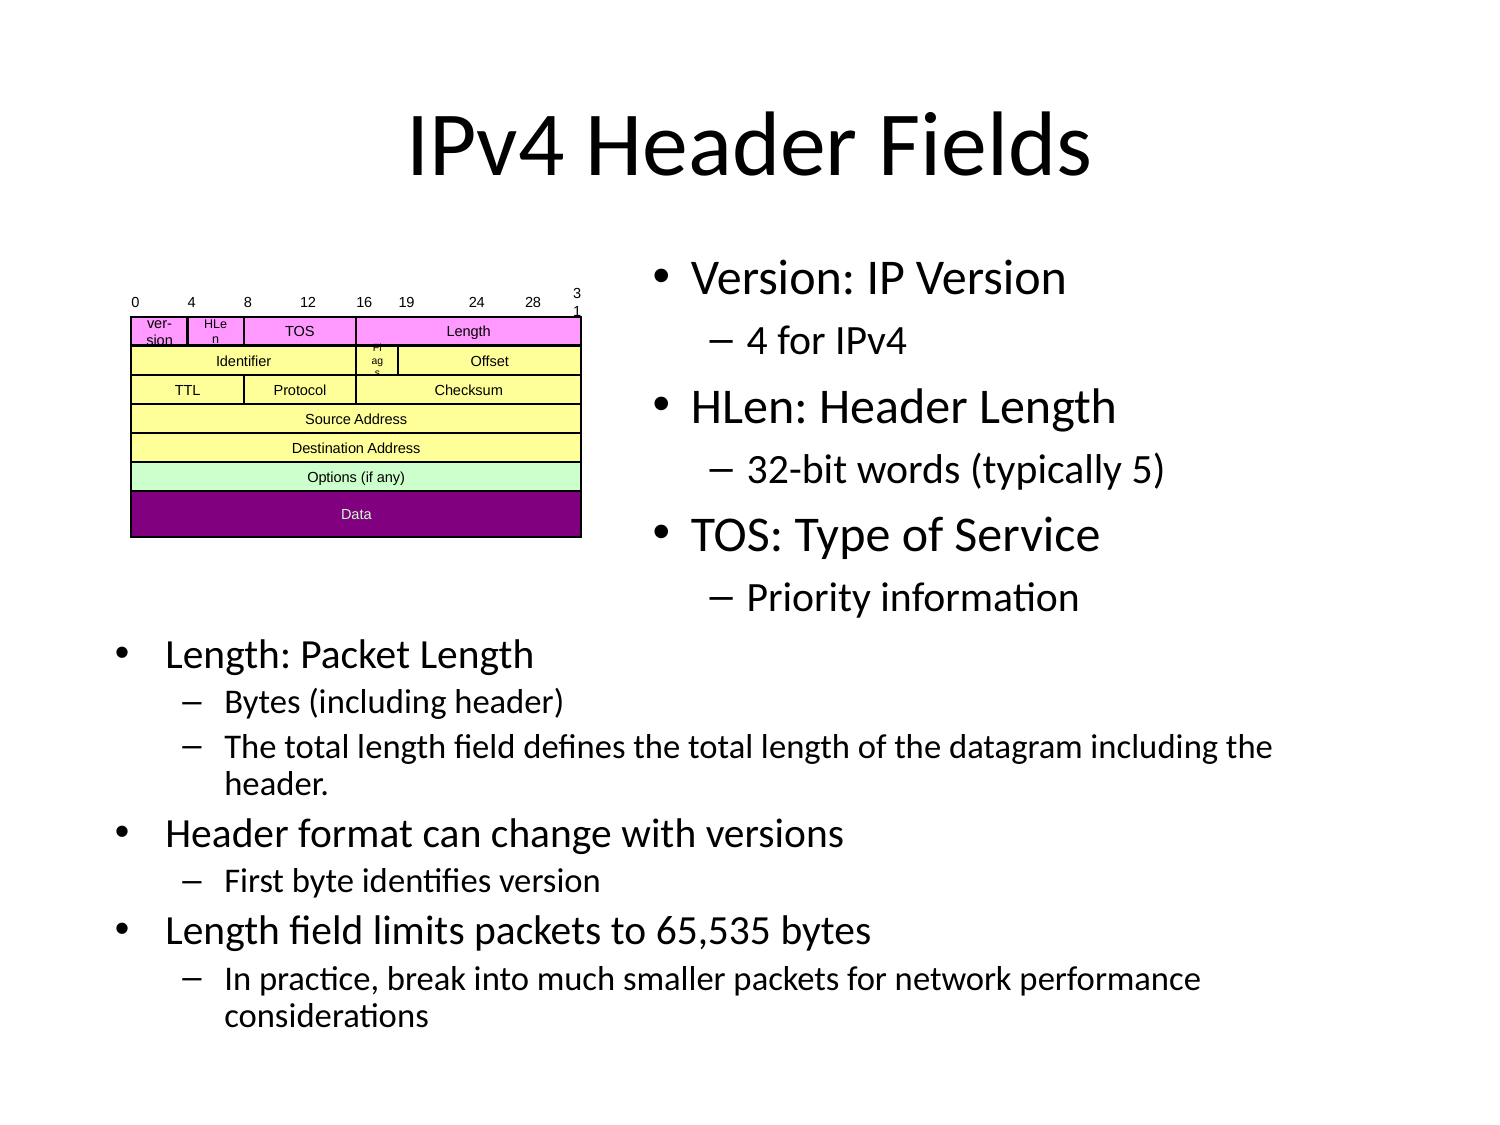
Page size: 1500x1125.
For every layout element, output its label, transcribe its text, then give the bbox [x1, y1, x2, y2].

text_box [130, 287, 582, 538]
list Length: Packet Length Bytes (including header) The total length field defines the total length of the datagram including the header. Header format can change with versions First byte identifies version Length field limits packets to 65,535 bytes In practice, break into much smaller packets for network performance considerations [99, 624, 1388, 1045]
title IPv4 Header Fields [75, 45, 1425, 233]
list Version: IP Version 4 for IPv4 HLen: Header Length 32-bit words (typically 5) TOS: Type of Service Priority information [637, 237, 1475, 663]
